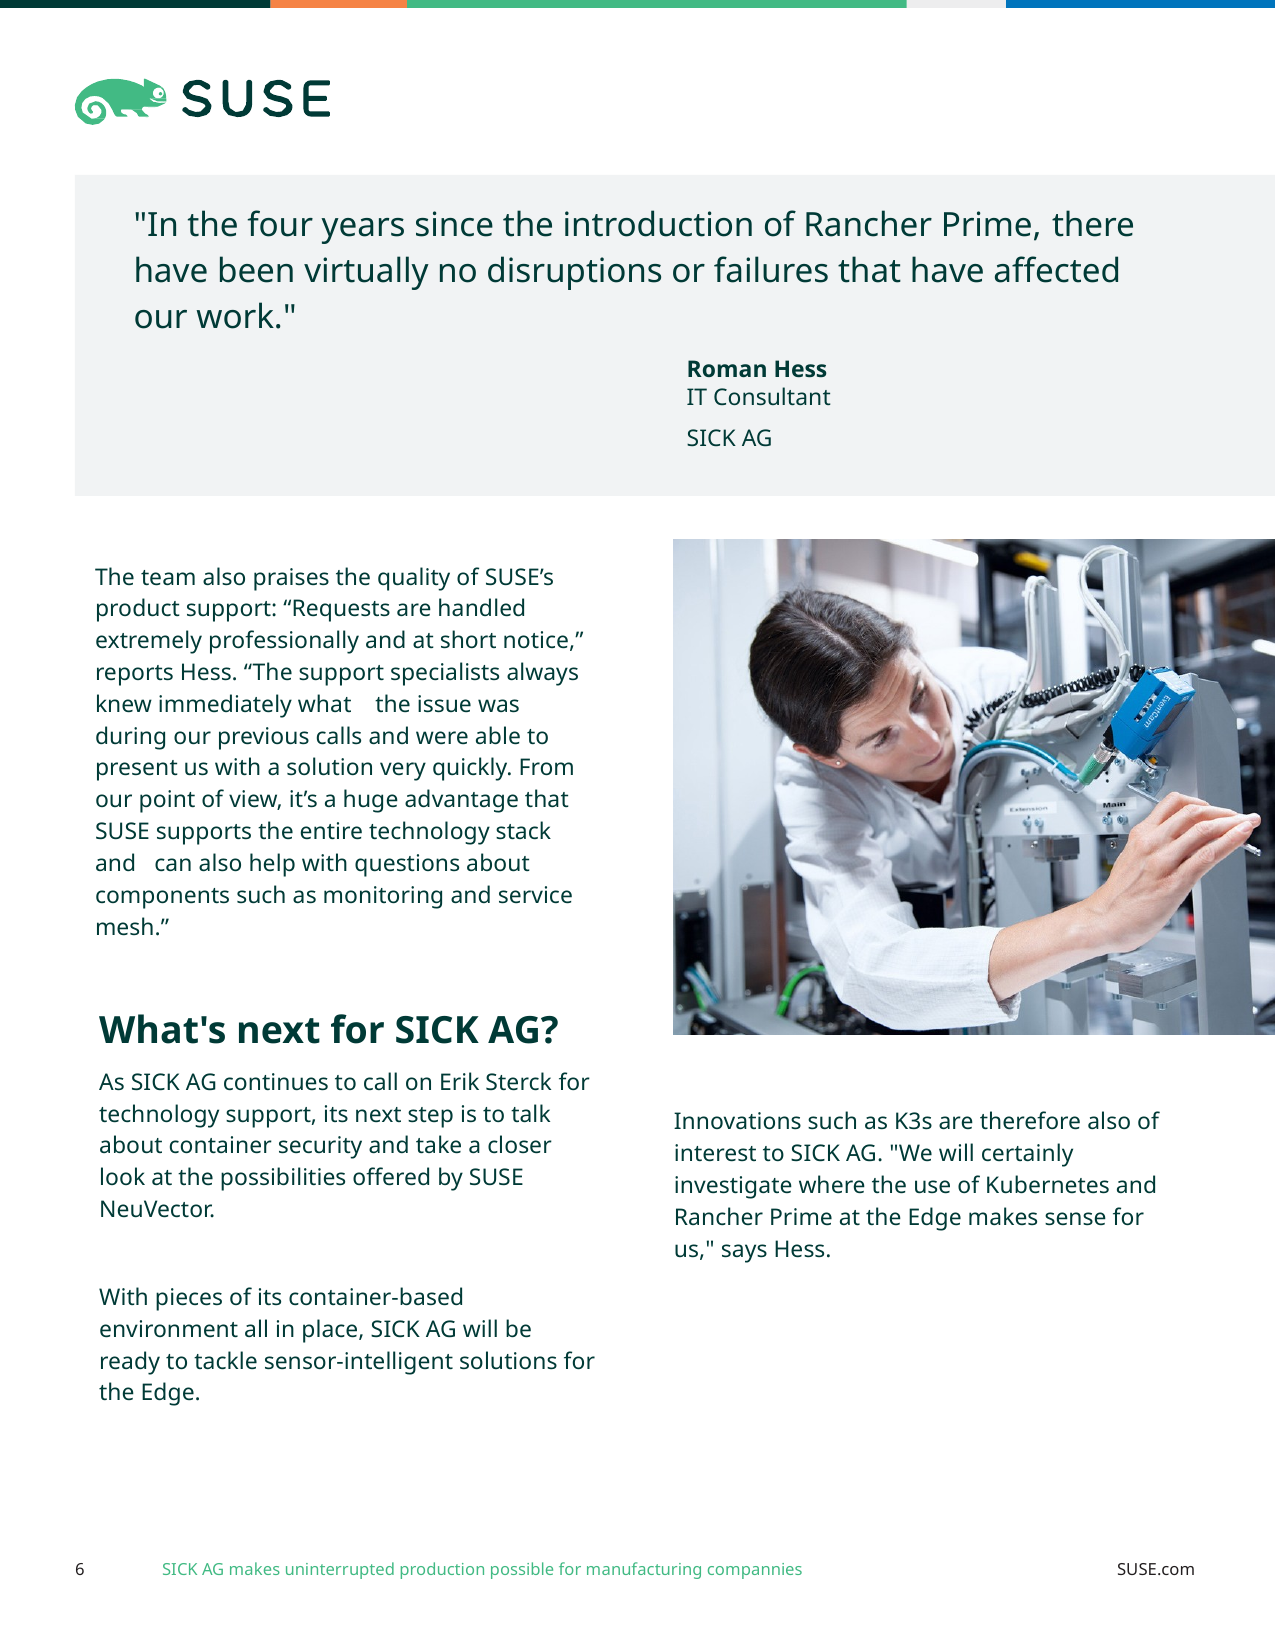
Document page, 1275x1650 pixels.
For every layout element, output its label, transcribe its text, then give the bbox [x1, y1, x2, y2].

picture [673, 539, 1275, 1036]
slide_number 6 [68, 1555, 93, 1650]
text_box [74, 174, 1275, 496]
text_box Roman Hess IT Consultant SICK AG [671, 347, 857, 459]
text_box "In the four years since the introduction of Rancher Prime, there have been virtually no disruptions or failures that have affected our work." [131, 194, 1147, 336]
slide_number SUSE.com [1115, 1555, 1202, 1650]
footer SICK AG makes uninterrupted production possible for manufacturing compannies [159, 1555, 858, 1650]
text_box Innovations such as K3s are therefore also of interest to SICK AG. "We will certainly investigate where the use of Kubernetes and Rancher Prime at the Edge makes sense for us," says Hess. [671, 1100, 1178, 1262]
text_box What's next for SICK AG? As SICK AG continues to call on Erik Sterck for technology support, its next step is to talk about container security and take a closer look at the possibilities offered by SUSE NeuVector. With pieces of its container-based environment all in place, SICK AG will be ready to tackle sensor-intelligent solutions for the Edge. [97, 1003, 604, 1406]
text_box The team also praises the quality of SUSE’s product support: “Requests are handled extremely professionally and at short notice,” reports Hess. “The support specialists always knew immediately what the issue was during our previous calls and were able to present us with a solution very quickly. From our point of view, it’s a huge advantage that SUSE supports the entire technology stack and can also help with questions about components such as monitoring and service mesh.” [92, 555, 599, 940]
